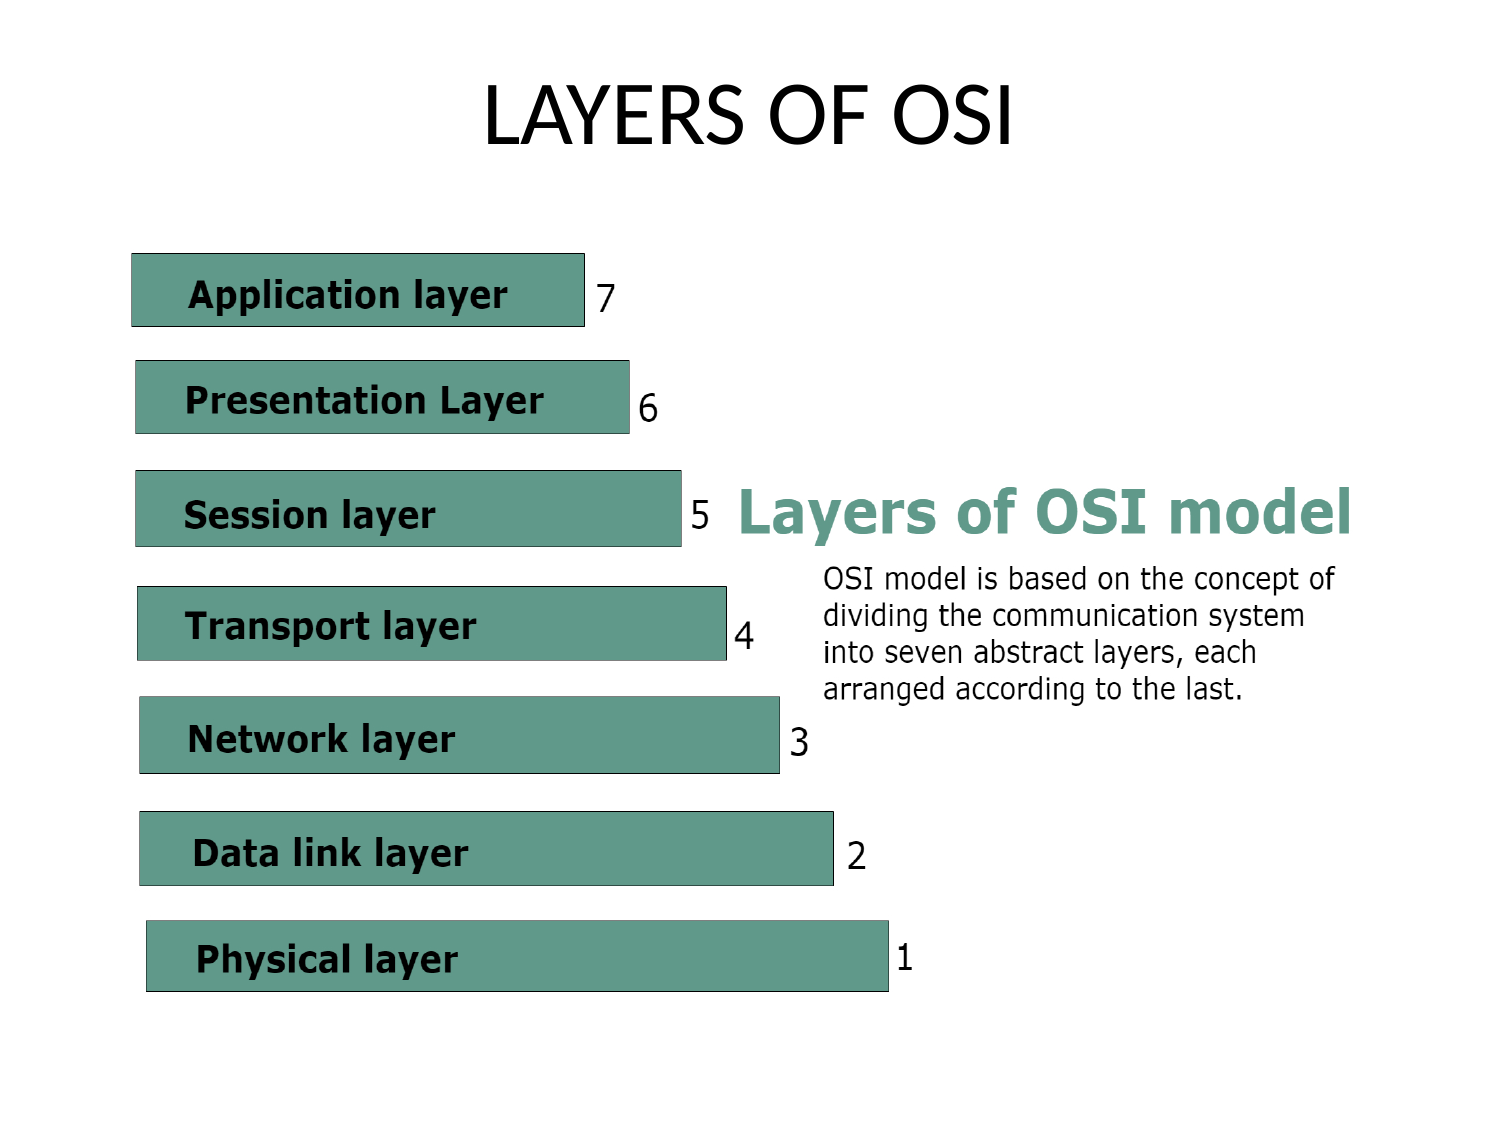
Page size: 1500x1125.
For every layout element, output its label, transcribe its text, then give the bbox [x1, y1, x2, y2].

text_box LAYERS OF OSI [74, 45, 1425, 233]
picture [74, 199, 1375, 1026]
